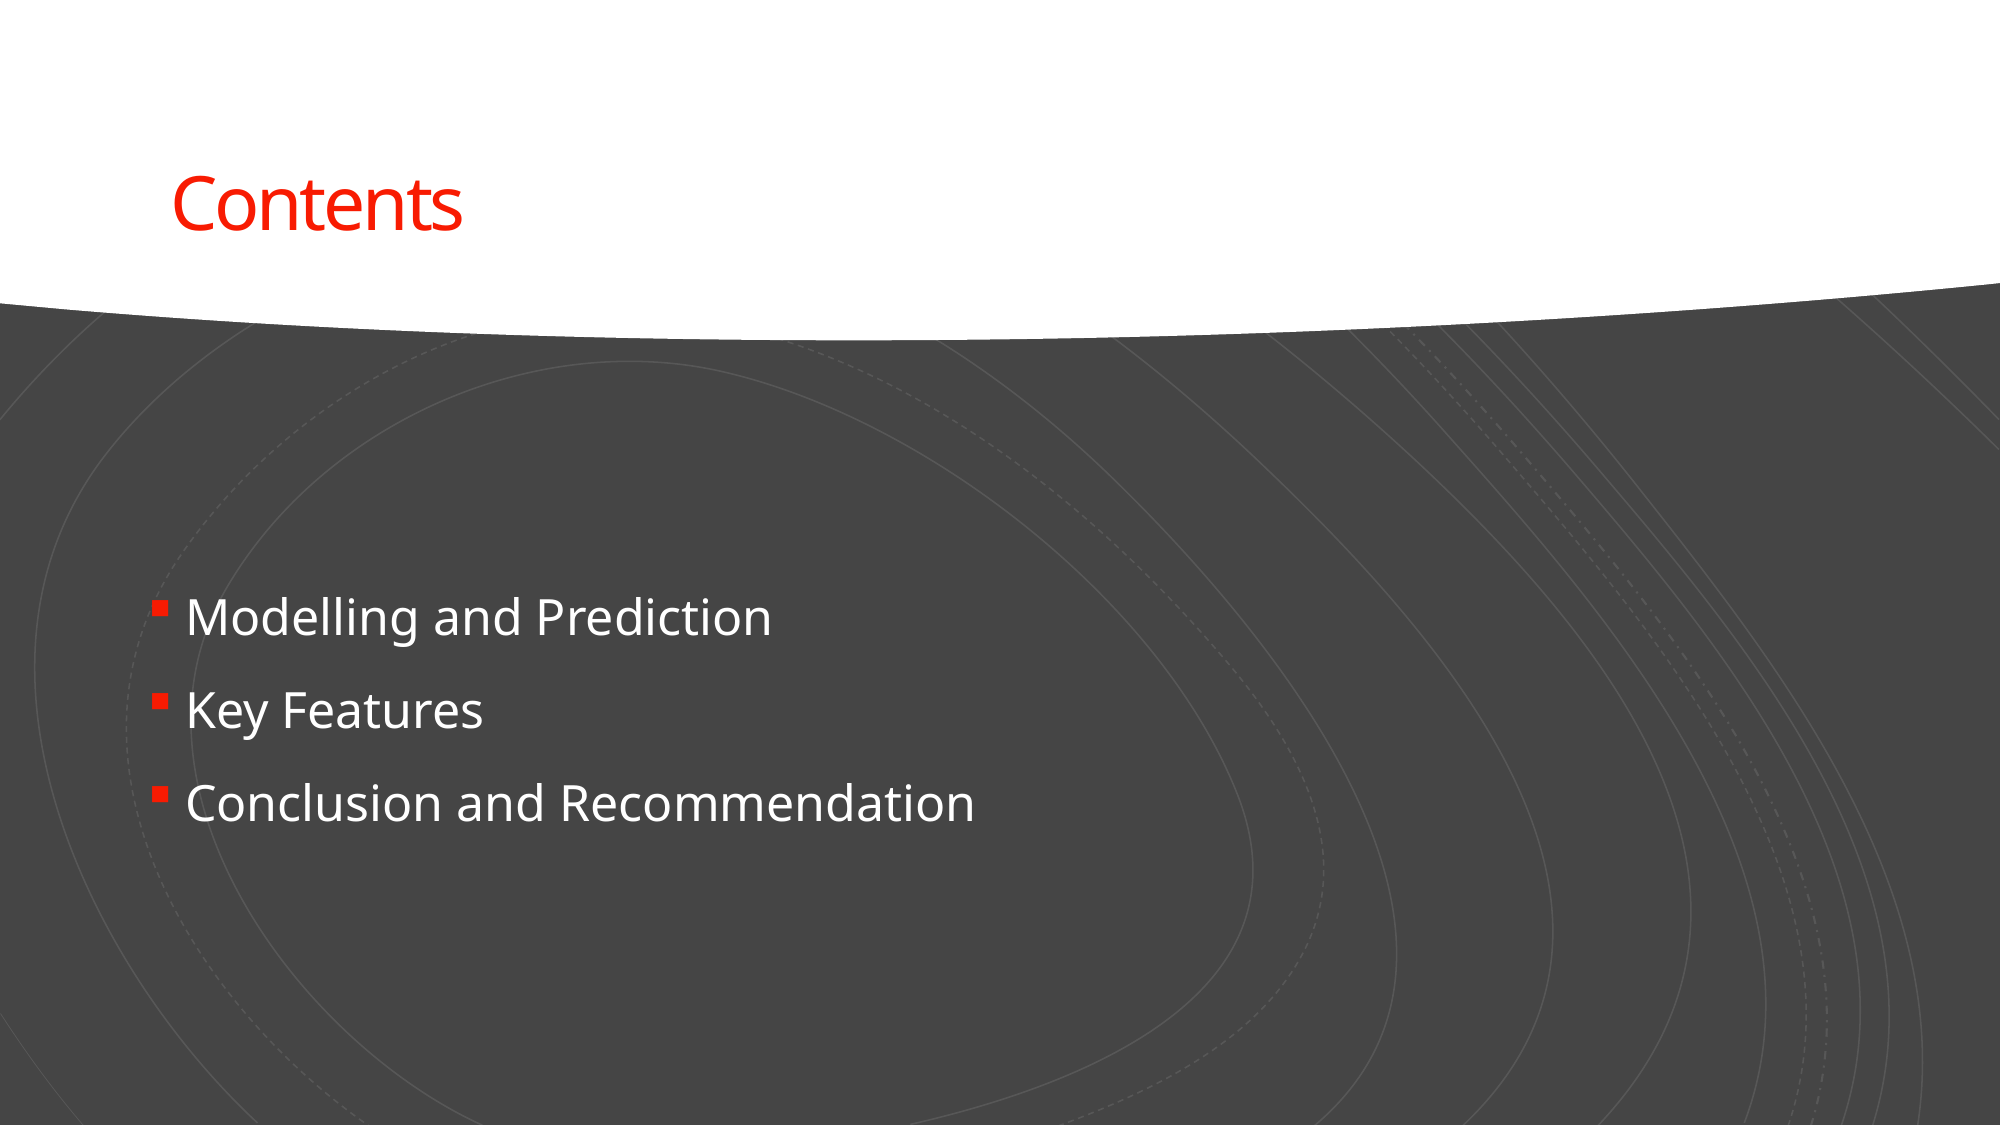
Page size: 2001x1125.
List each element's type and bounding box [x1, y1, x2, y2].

text_box [0, 0, 2000, 1125]
